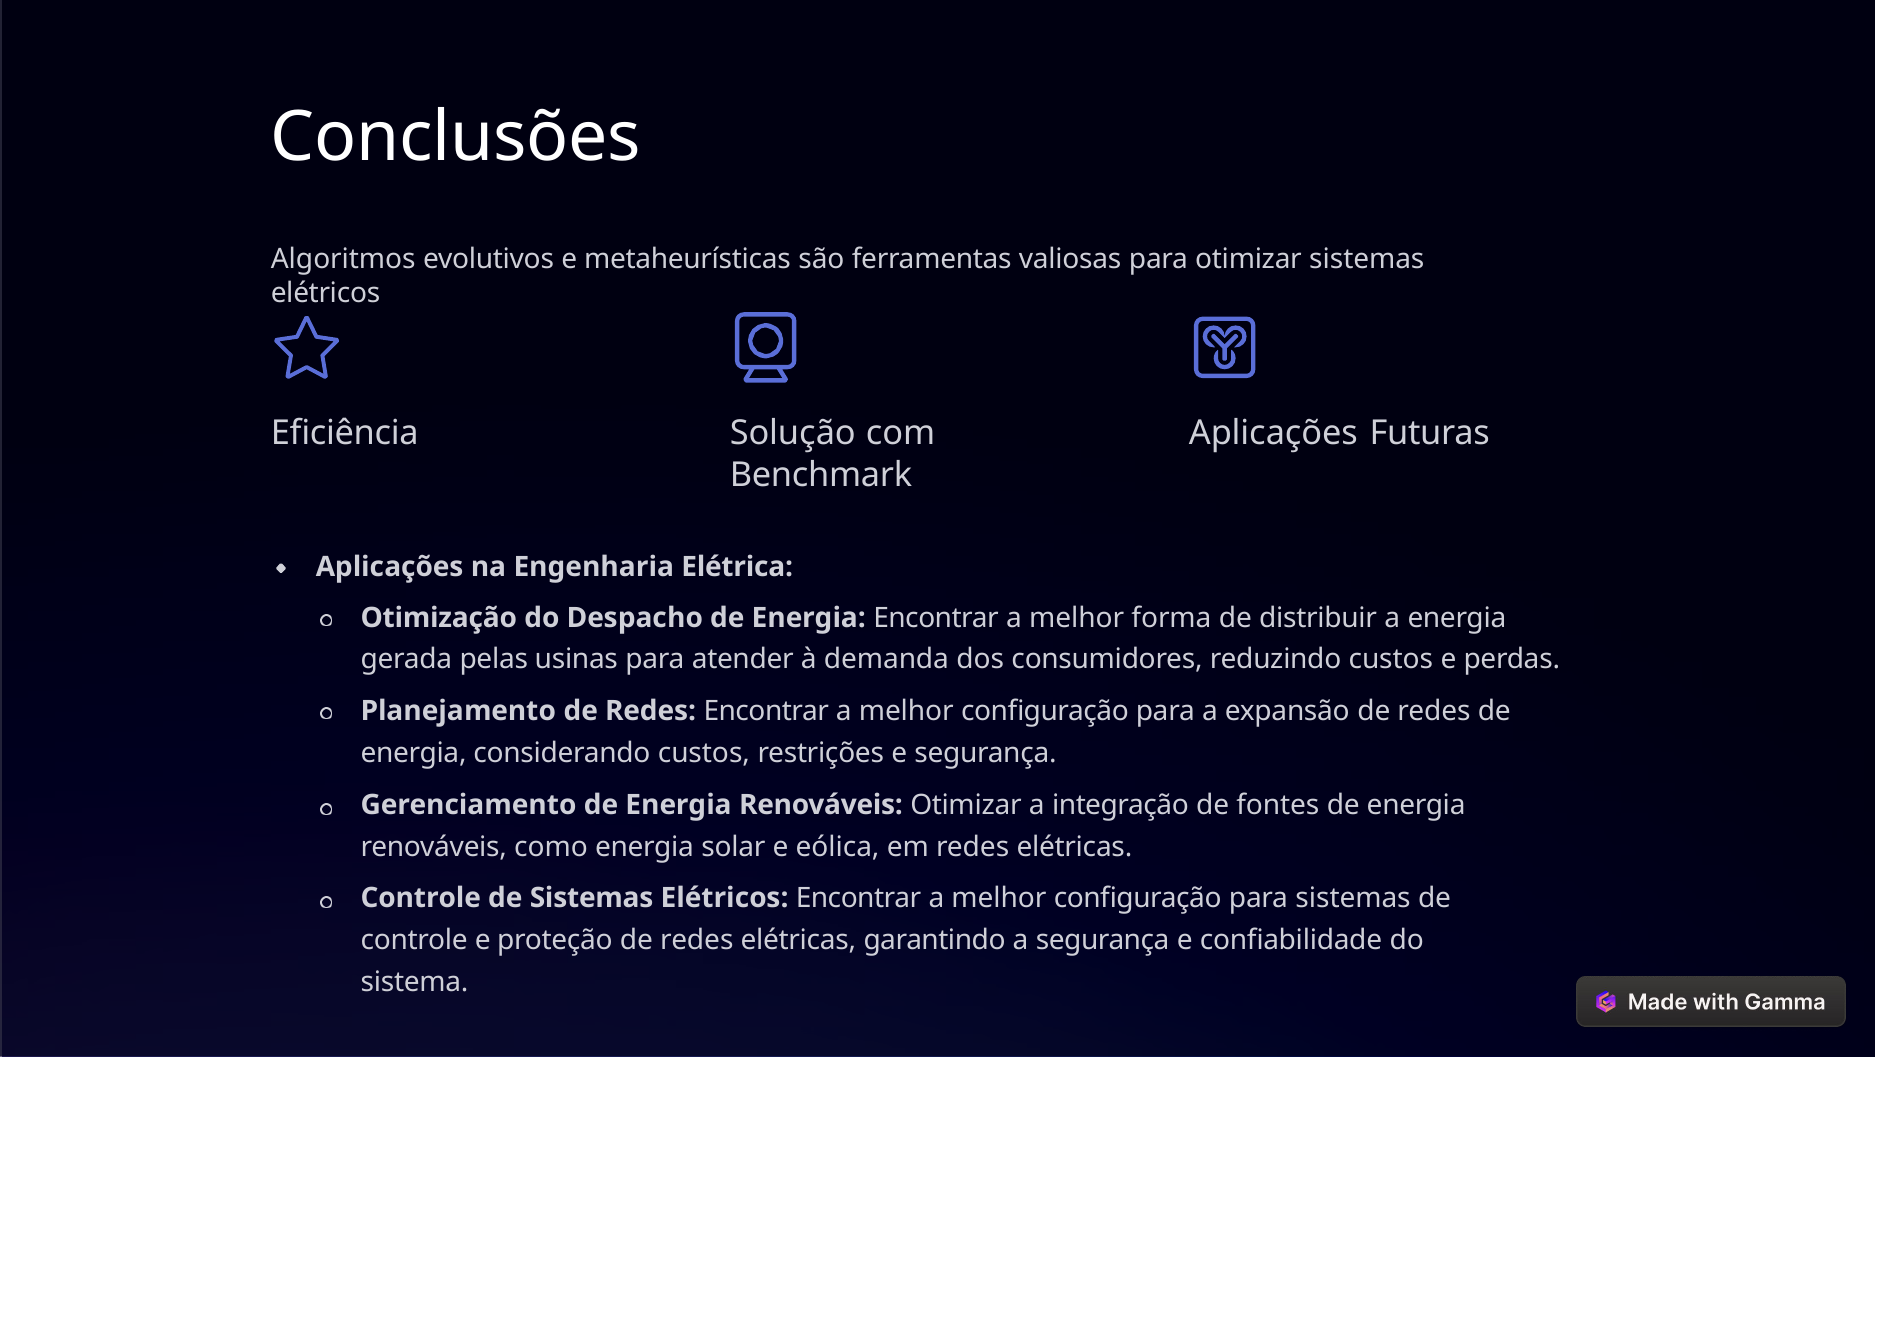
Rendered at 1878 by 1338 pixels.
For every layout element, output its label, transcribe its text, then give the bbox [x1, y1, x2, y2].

picture [1566, 966, 1855, 1036]
picture [320, 707, 332, 720]
picture [320, 614, 332, 626]
picture [320, 896, 332, 909]
text_box Algoritmos evolutivos e metaheurísticas são ferramentas valiosas para otimizar sistemas elétricos [268, 238, 1503, 308]
title Conclusões [268, 88, 642, 238]
title Conclusões [268, 308, 642, 315]
text_box Aplicações Futuras [1260, 407, 1492, 452]
picture [320, 802, 332, 815]
list Aplicações na Engenharia Elétrica: Otimização do Despacho de Energia: Encontrar a melhor forma de distribuir a energia gerada pelas usinas para atender à demanda dos consumidores, reduzindo custos e perdas. Planejamento de Redes: Encontrar a melhor configuração para a expansão de redes de energia, considerando custos, restrições e segurança. Gerenciamento de Energia Renováveis: Otimizar a integração de fontes de energia renováveis, como energia solar e eólica, em redes elétricas. Controle de Sistemas Elétricos: Encontrar a melhor configuração para sistemas de controle e proteção de redes elétricas, garantindo a segurança e confiabilidade do sistema. [313, 528, 1595, 1309]
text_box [274, 311, 1256, 574]
